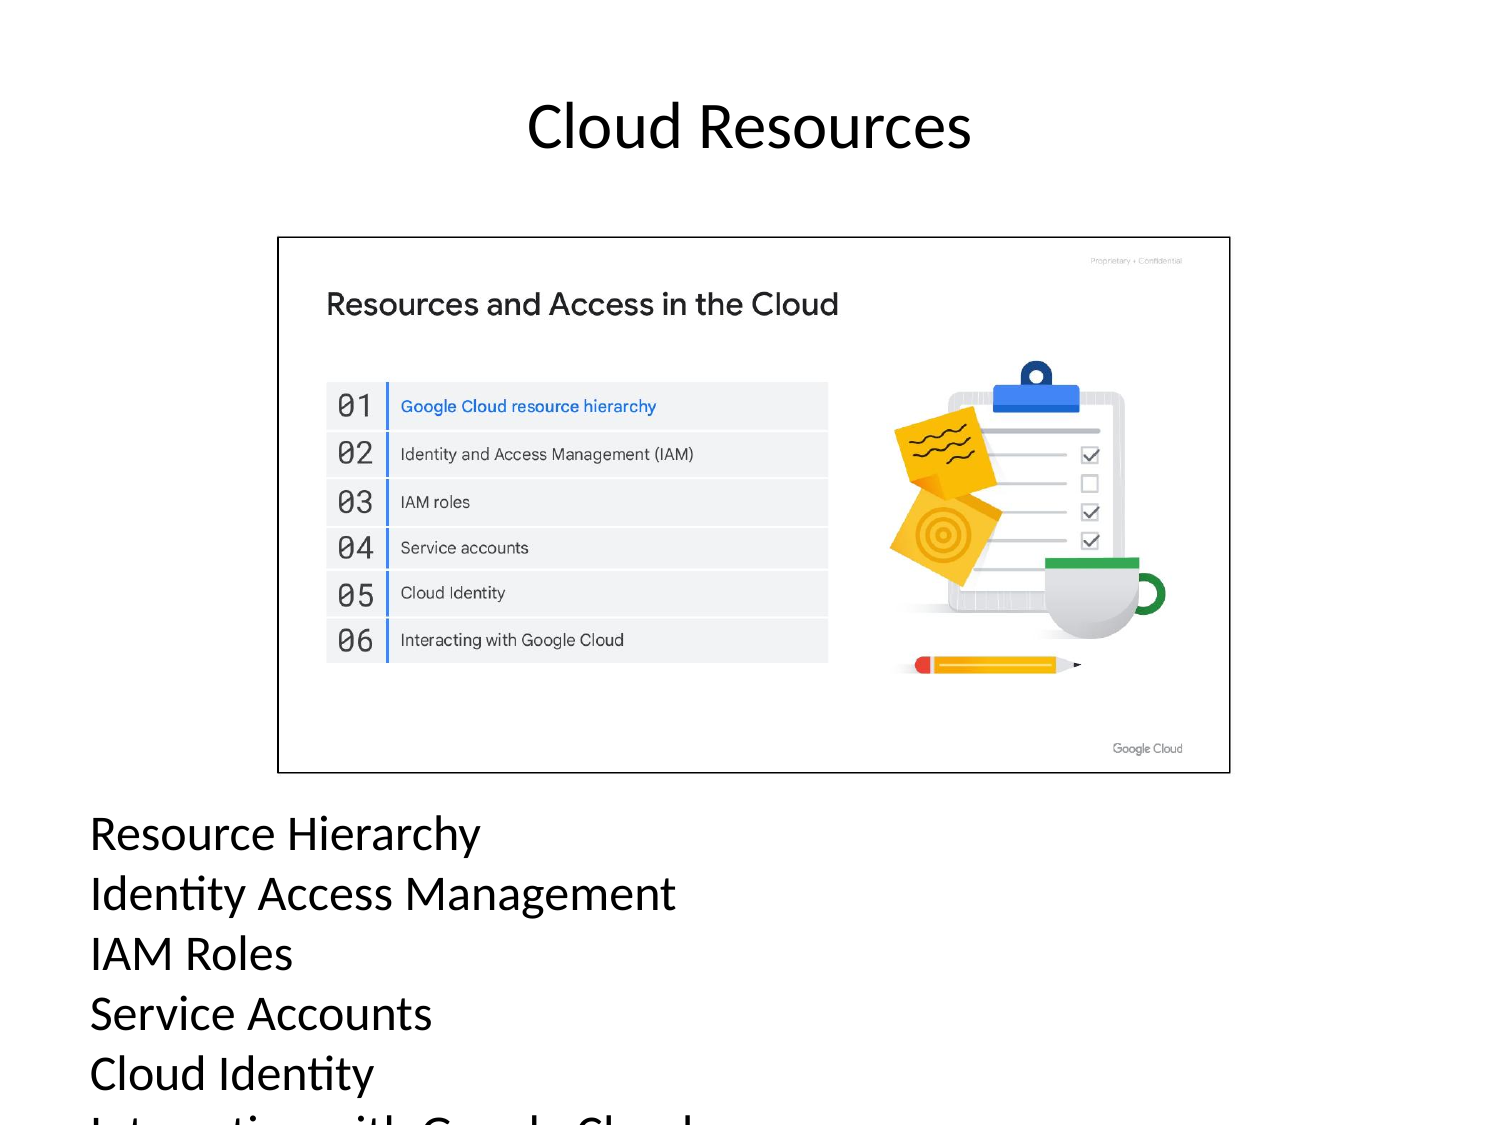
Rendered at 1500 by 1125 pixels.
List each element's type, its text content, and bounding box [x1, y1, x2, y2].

text_box Resource Hierarchy Identity Access Management IAM Roles Service Accounts Cloud Identity Interacting with Google Cloud [74, 793, 1425, 1125]
text_box Cloud Resources [512, 74, 988, 170]
picture [247, 194, 1253, 794]
